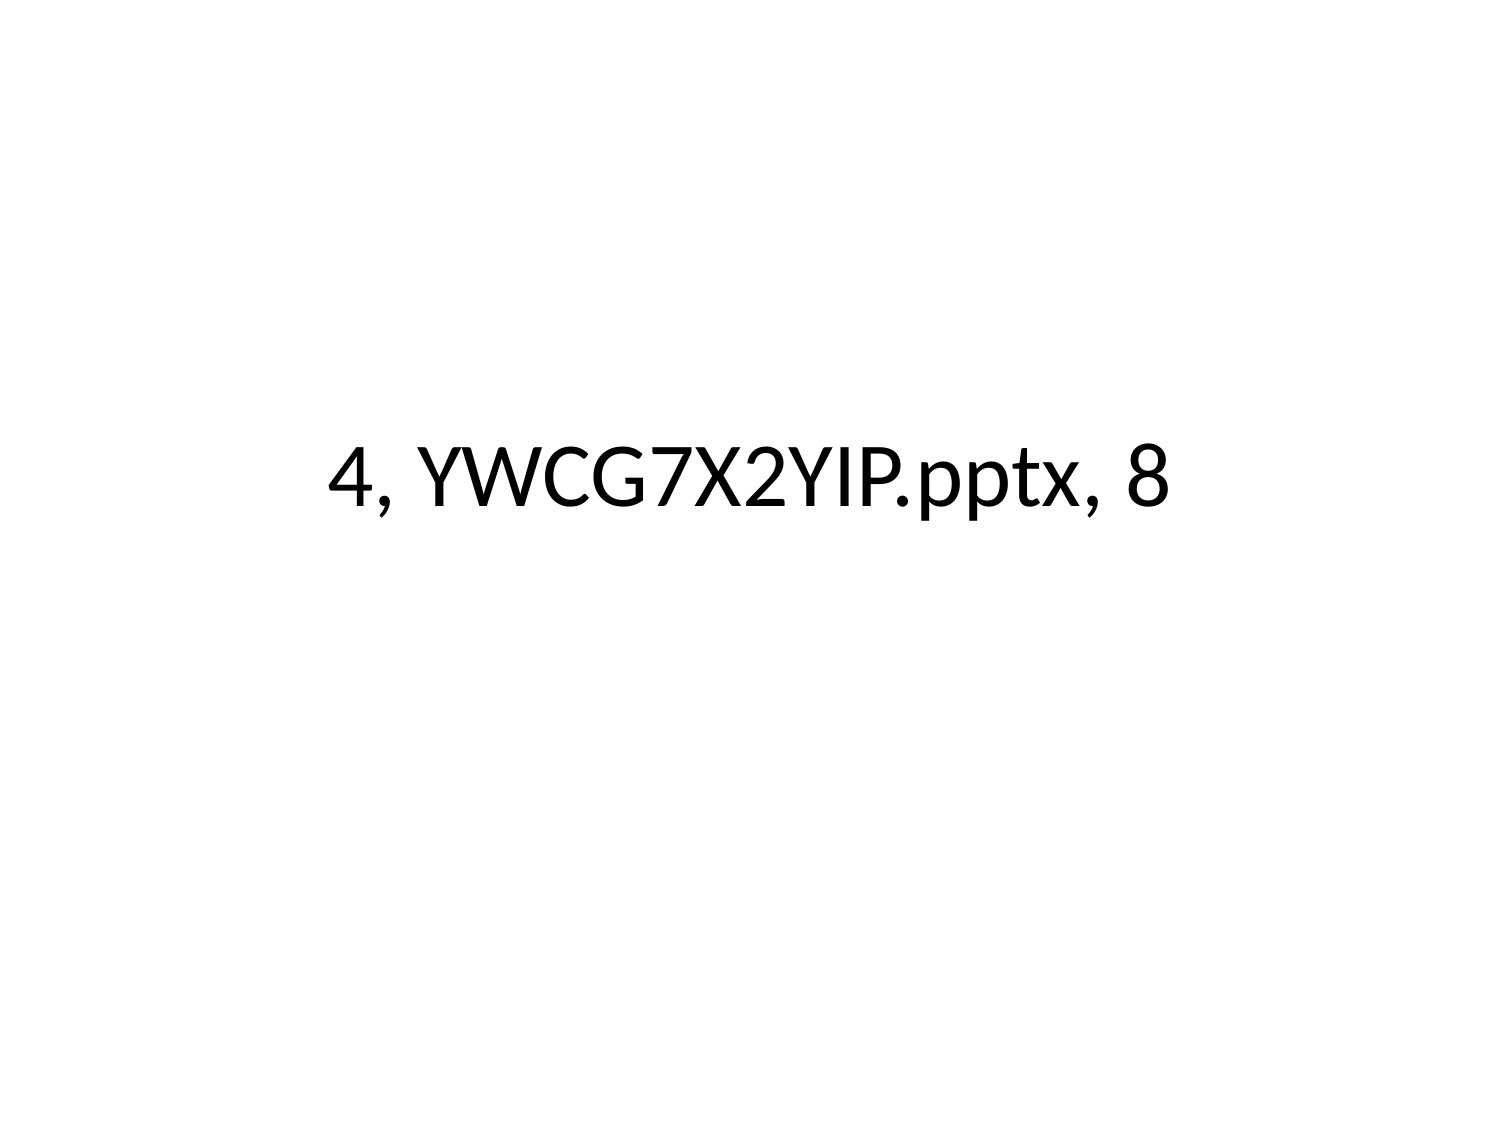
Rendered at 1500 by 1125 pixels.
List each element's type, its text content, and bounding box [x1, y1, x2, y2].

title 4, YWCG7X2YIP.pptx, 8 [112, 349, 1388, 591]
